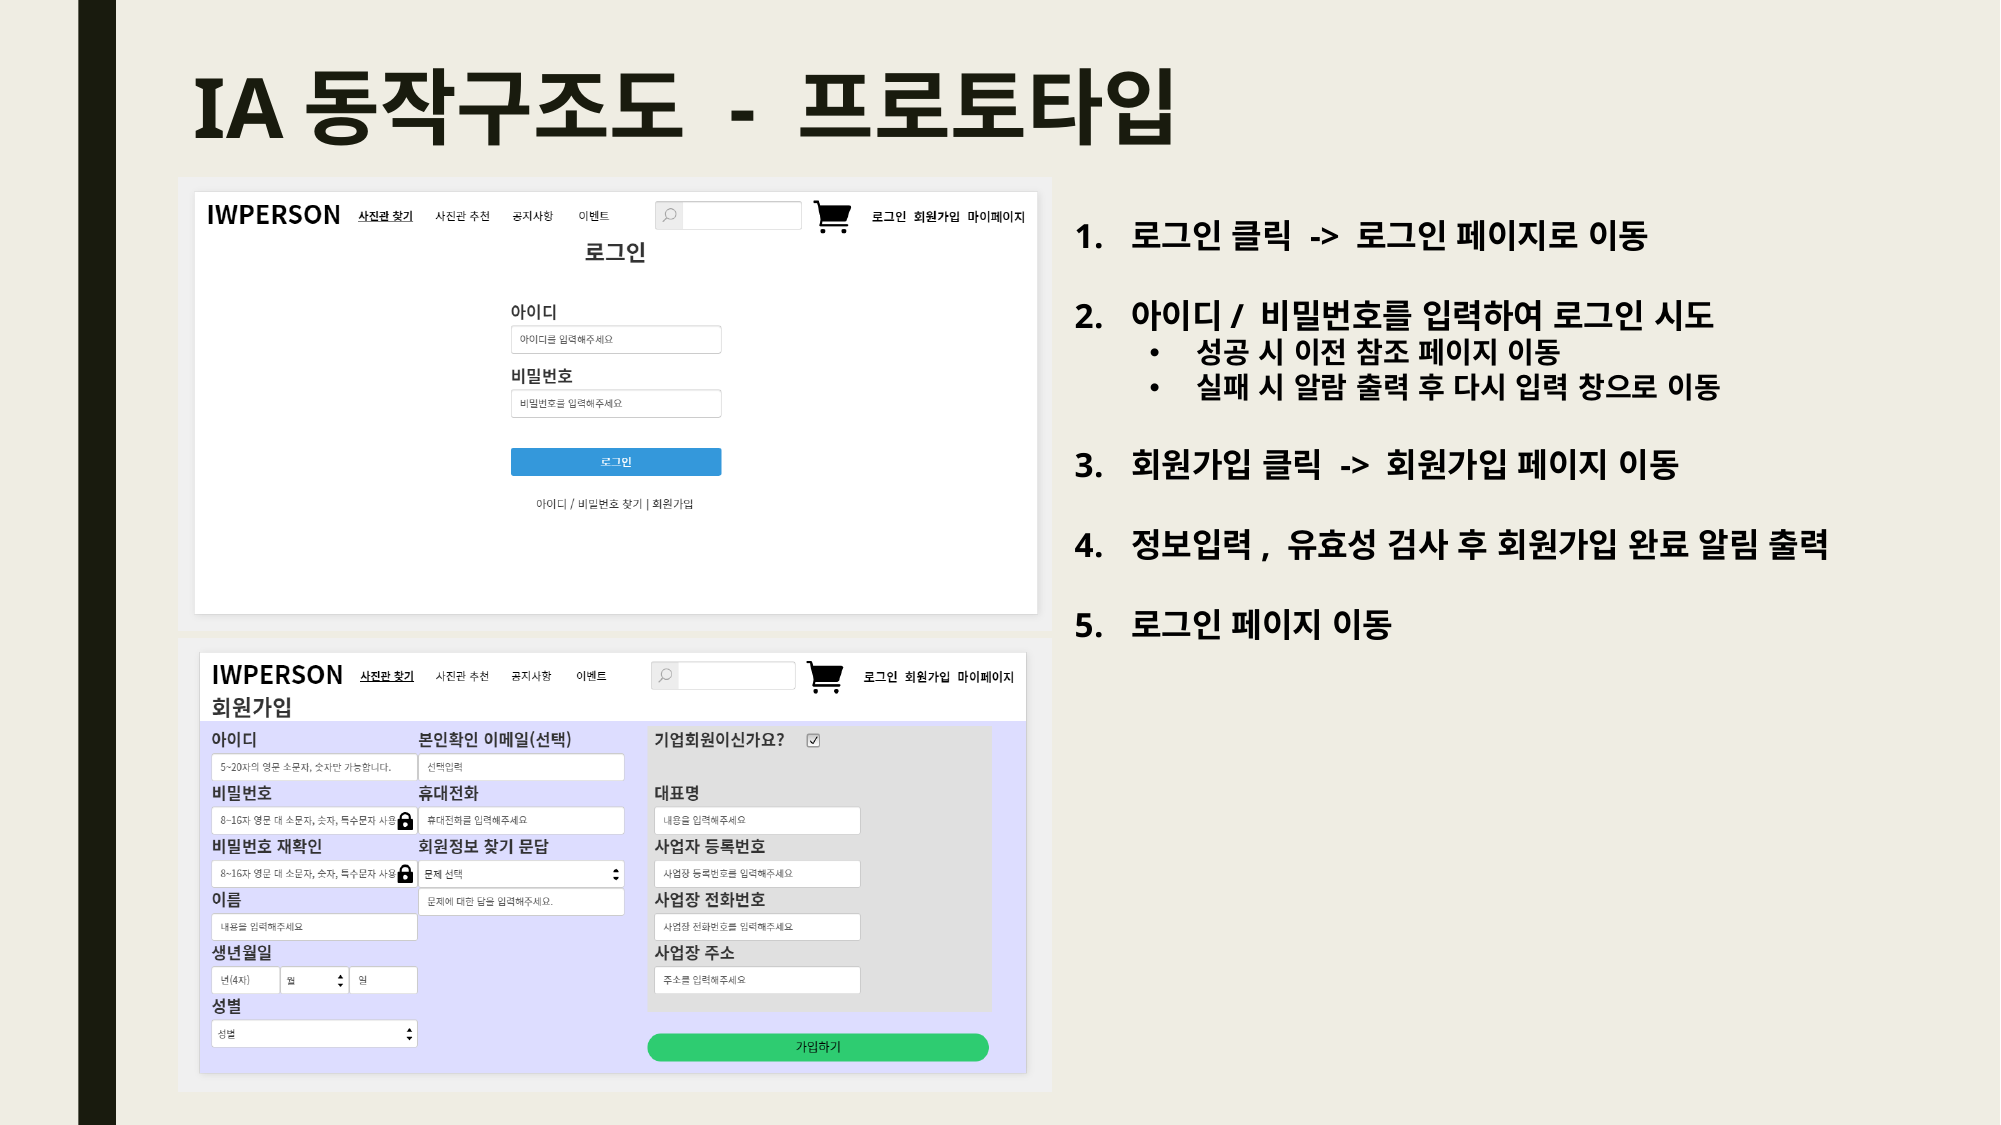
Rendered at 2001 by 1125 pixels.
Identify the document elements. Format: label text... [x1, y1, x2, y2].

text_box 로그인 클릭 -> 로그인 페이지로 이동 아이디/ 비밀번호를 입력하여 로그인 시도 성공 시 이전 참조 페이지 이동 실패 시 알람 출력 후 다시 입력 창으로 이동 회원가입 클릭 -> 회원가입 페이지 이동 정보입력, 유효성 검사 후 회원가입 완료 알림 출력 로그인 페이지 이동 [1059, 207, 1933, 652]
picture [178, 177, 1052, 631]
text_box [40, 177, 178, 413]
picture [178, 638, 1052, 1092]
text_box IA동작구조도 - 프로토타입 [178, 59, 1267, 136]
